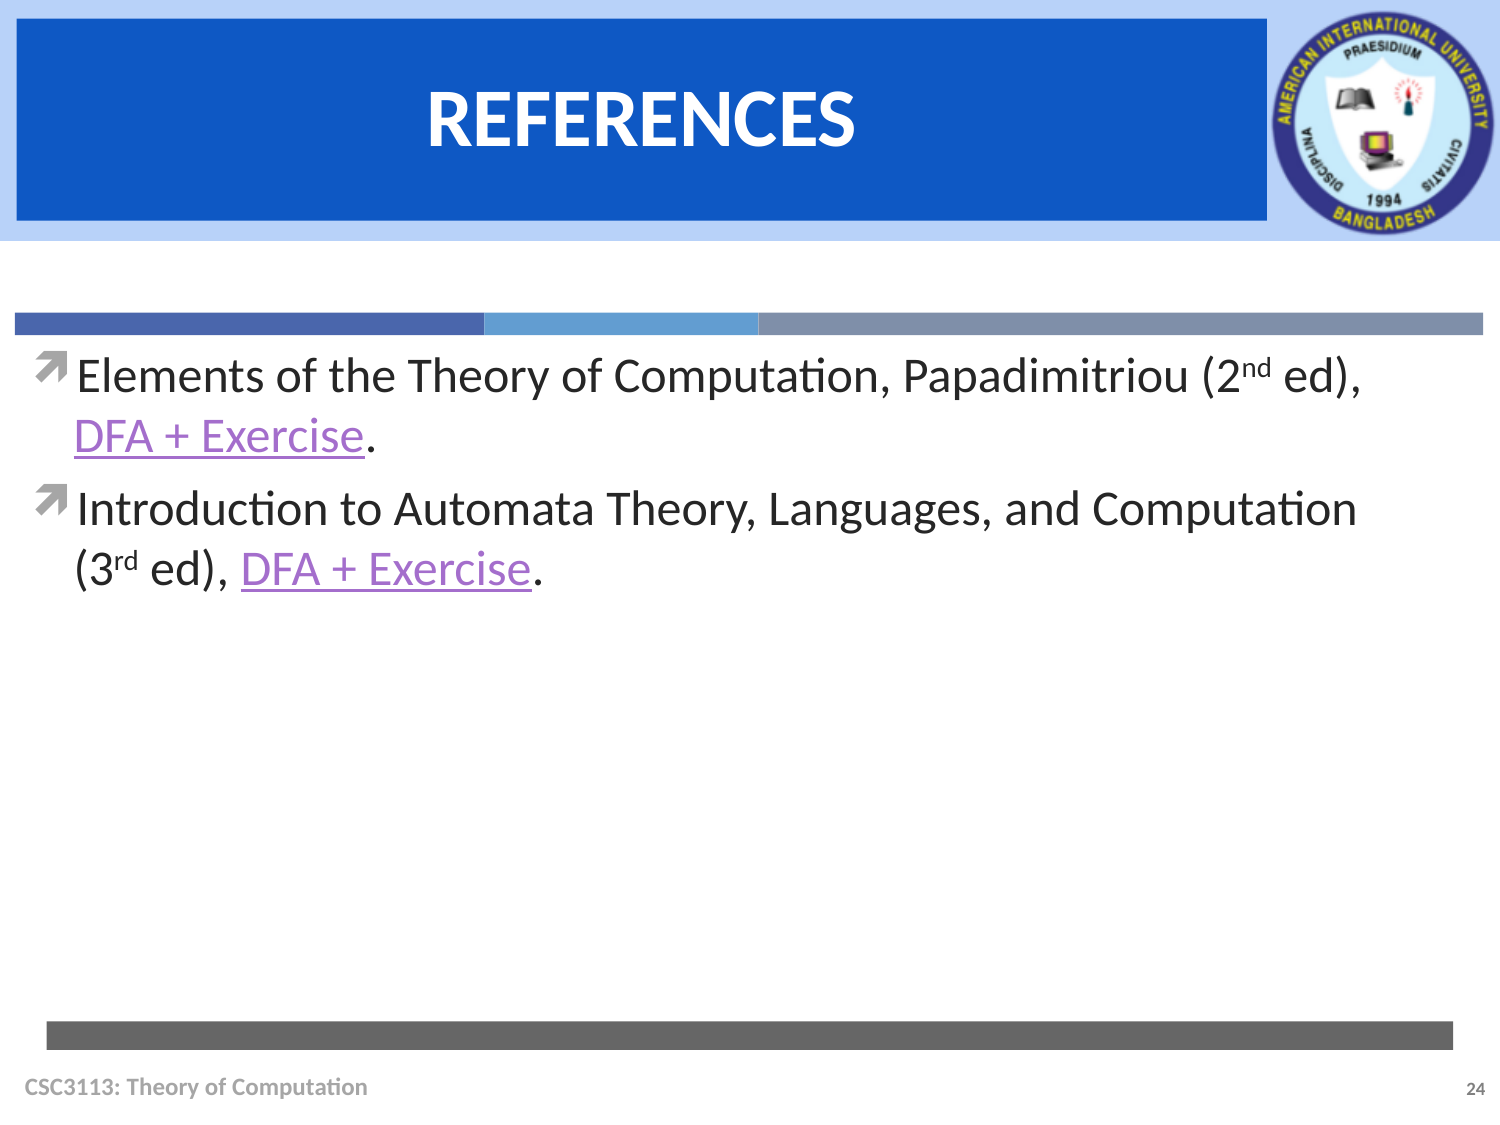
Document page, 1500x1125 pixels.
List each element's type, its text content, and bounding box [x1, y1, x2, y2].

list Elements of the Theory of Computation, Papadimitriou (2nd ed), DFA + Exercise. Introduction to Automata Theory, Languages, and Computation (3rd ed), DFA + Exercise. [16, 335, 1484, 1016]
picture [1267, 6, 1500, 241]
footer CSC3113: Theory of Computation [10, 1055, 1015, 1116]
